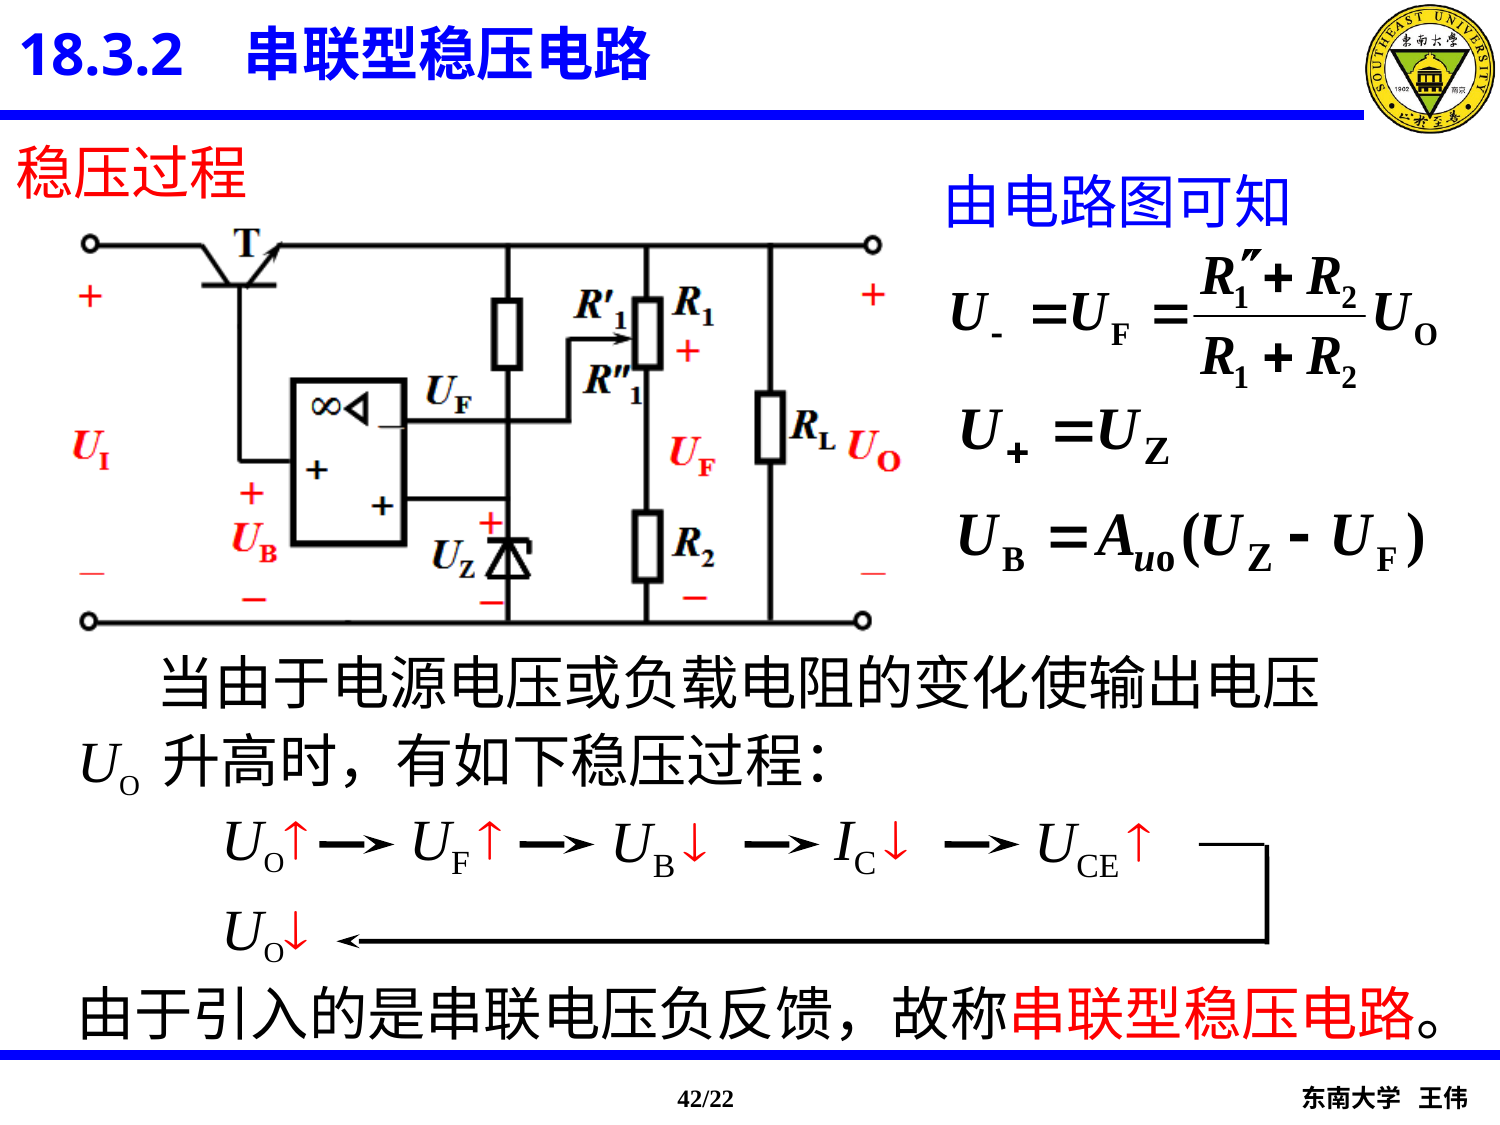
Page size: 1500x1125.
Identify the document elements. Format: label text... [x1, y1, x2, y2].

text_box [573, 838, 594, 844]
text_box [798, 838, 819, 844]
picture [1360, 0, 1500, 138]
text_box UO [206, 884, 376, 962]
text_box UB  [596, 797, 747, 844]
picture [53, 218, 922, 647]
text_box [998, 838, 1019, 844]
text_box [373, 838, 394, 844]
text_box 18.3.2 串联型稳压电路 [3, 9, 986, 107]
text_box 当由于电源电压或负载电阻的变化使输出电压 UO 升高时，有如下稳压过程： [62, 631, 1471, 812]
text_box UO [206, 794, 376, 884]
text_box UF  [394, 794, 561, 844]
text_box UCE  [1019, 796, 1199, 844]
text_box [952, 389, 1184, 475]
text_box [336, 844, 1267, 945]
text_box 由于引入的是串联电压负反馈，故称串联型稳压电路。 [61, 962, 1471, 1055]
text_box 由电路图可知 [901, 147, 1376, 243]
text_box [950, 493, 1436, 587]
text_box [943, 236, 1447, 402]
title 稳压过程 [0, 128, 525, 207]
text_box IC  [819, 794, 989, 844]
